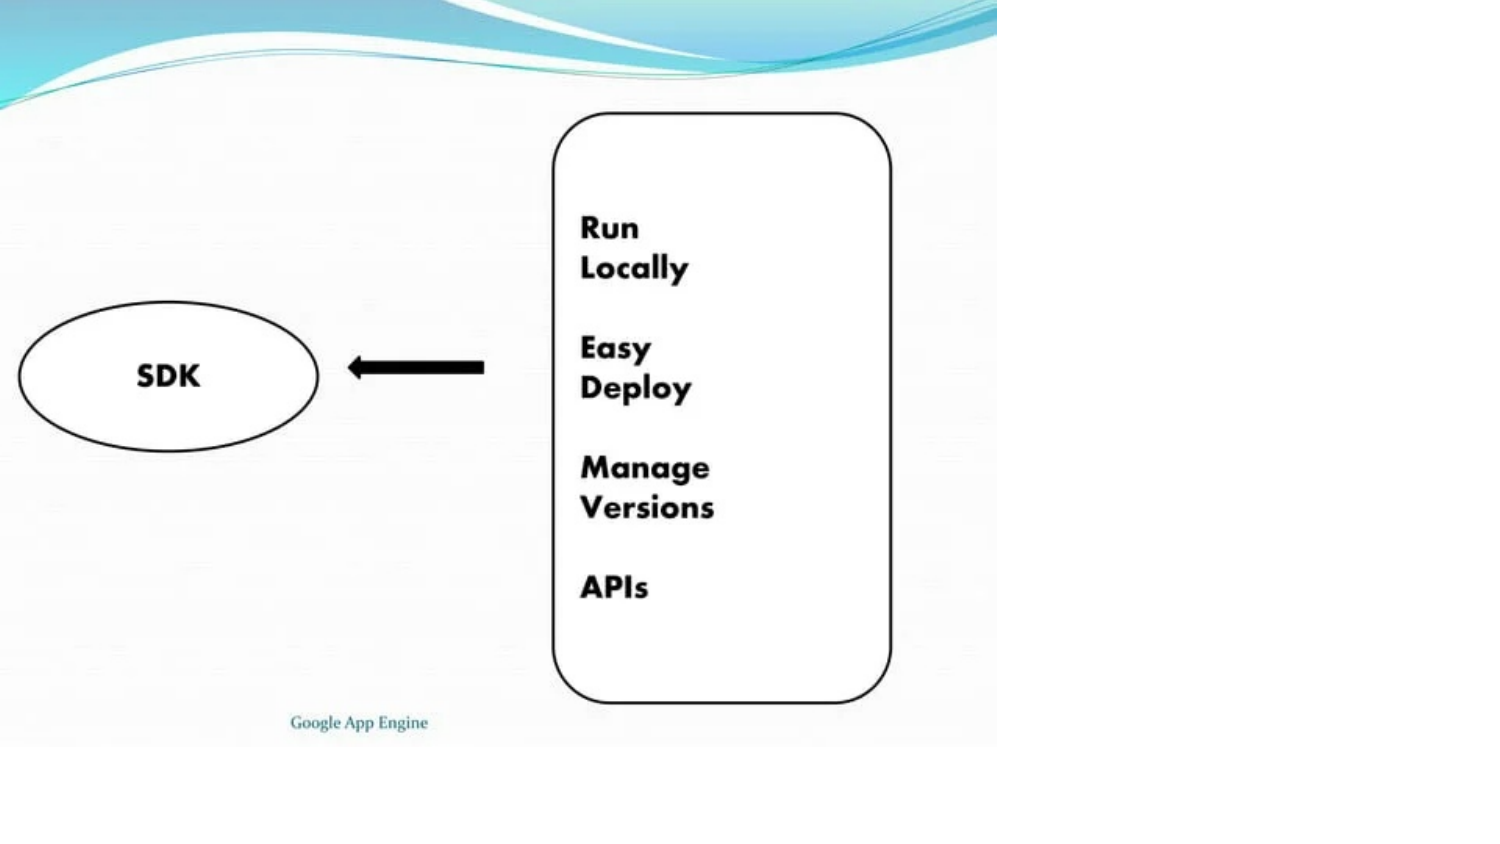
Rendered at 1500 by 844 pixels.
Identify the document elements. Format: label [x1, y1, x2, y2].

picture [0, 0, 997, 748]
